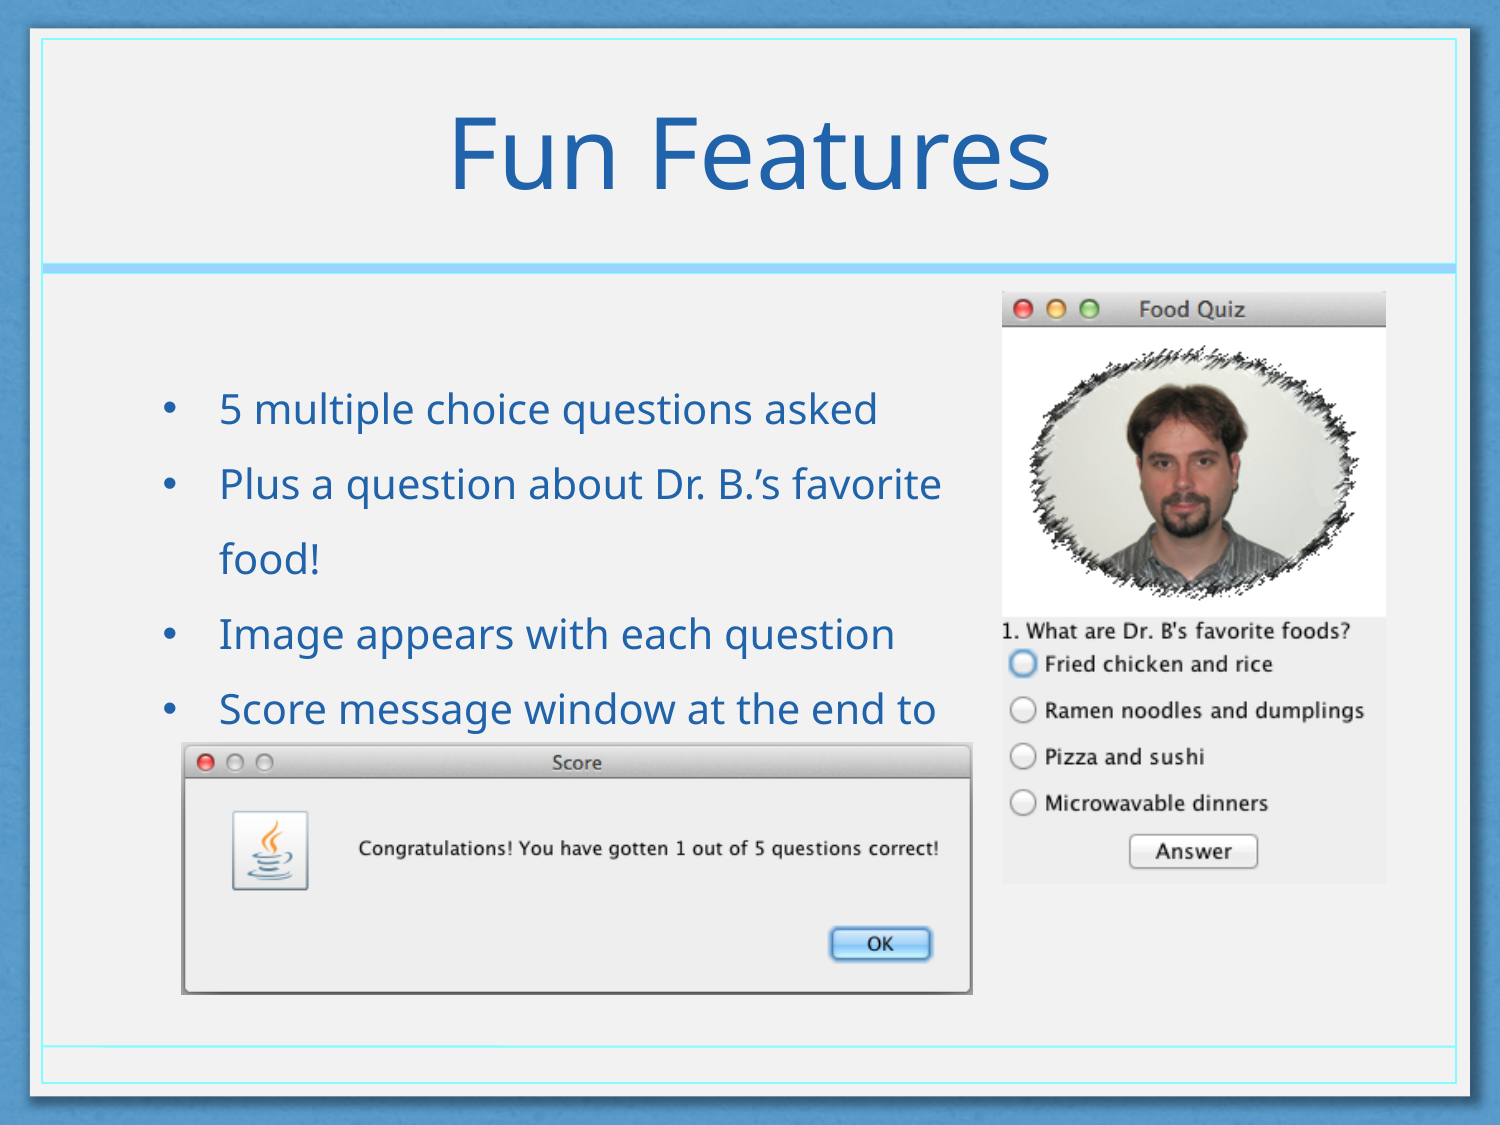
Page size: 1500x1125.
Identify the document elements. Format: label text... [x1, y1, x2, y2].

list 5 multiple choice questions asked Plus a question about Dr. B.’s favorite food! Image appears with each question Score message window at the end to inform user [147, 350, 1023, 995]
picture [180, 741, 974, 996]
picture [1001, 291, 1387, 885]
title Fun Features [147, 40, 1353, 260]
